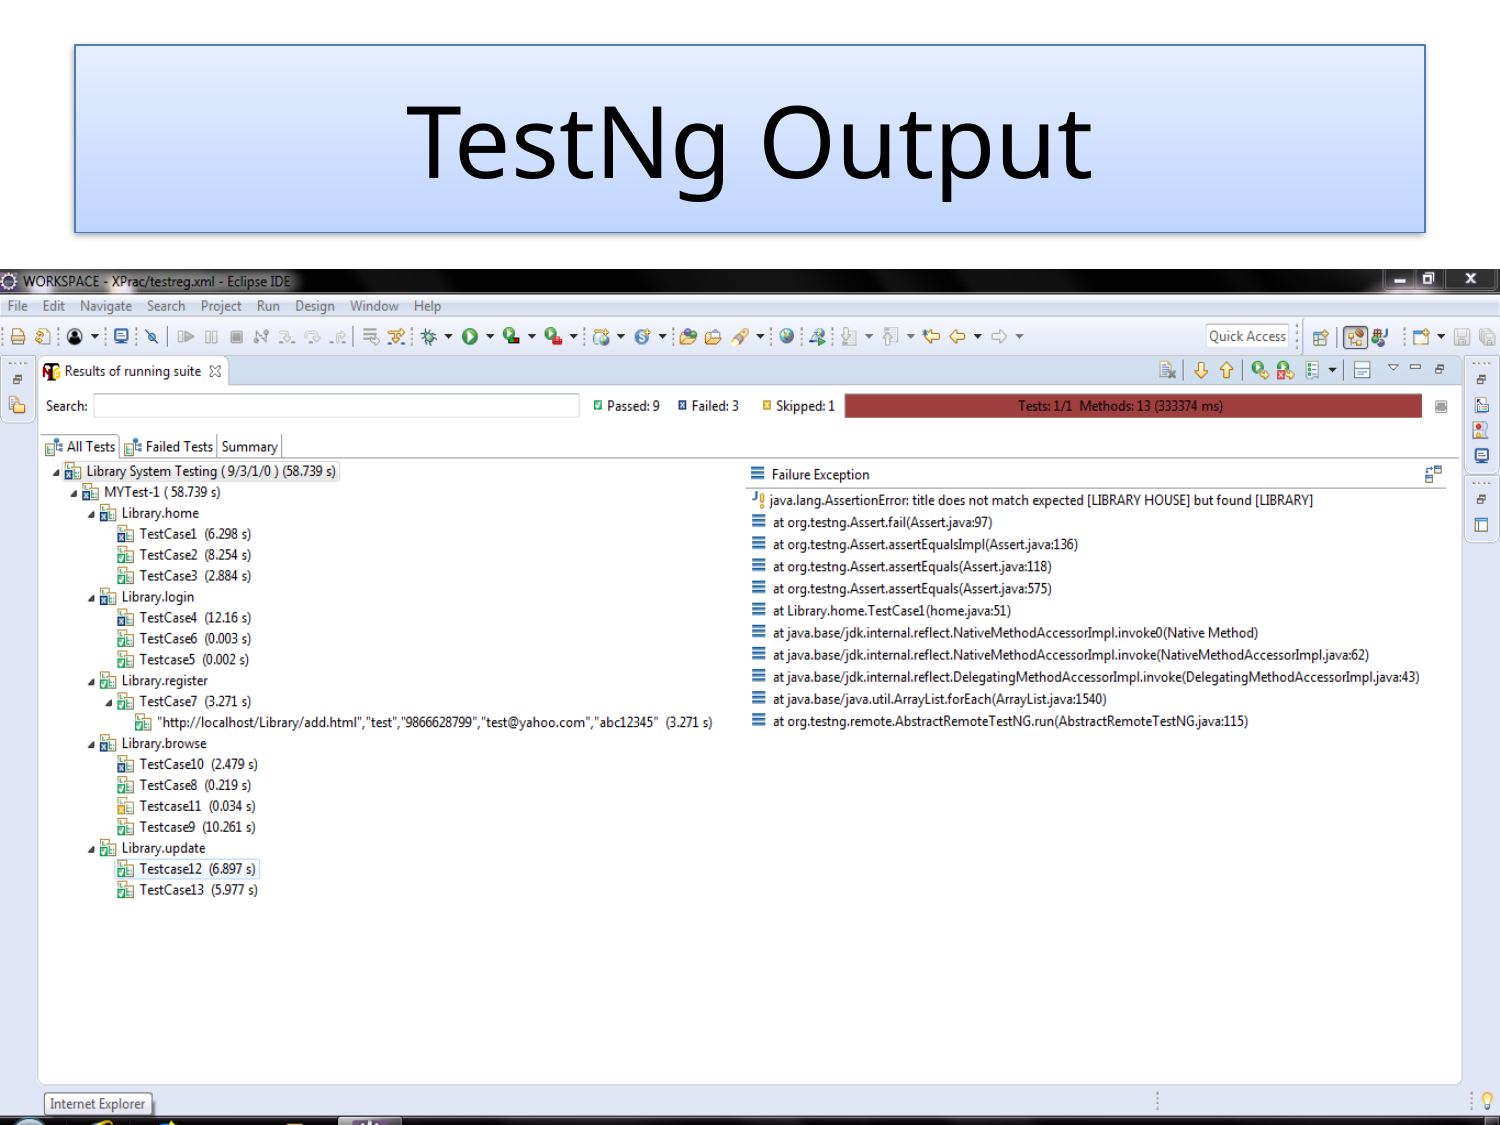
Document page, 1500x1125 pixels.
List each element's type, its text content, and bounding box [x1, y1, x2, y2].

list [0, 269, 1500, 1125]
title TestNg Output [74, 44, 1426, 233]
